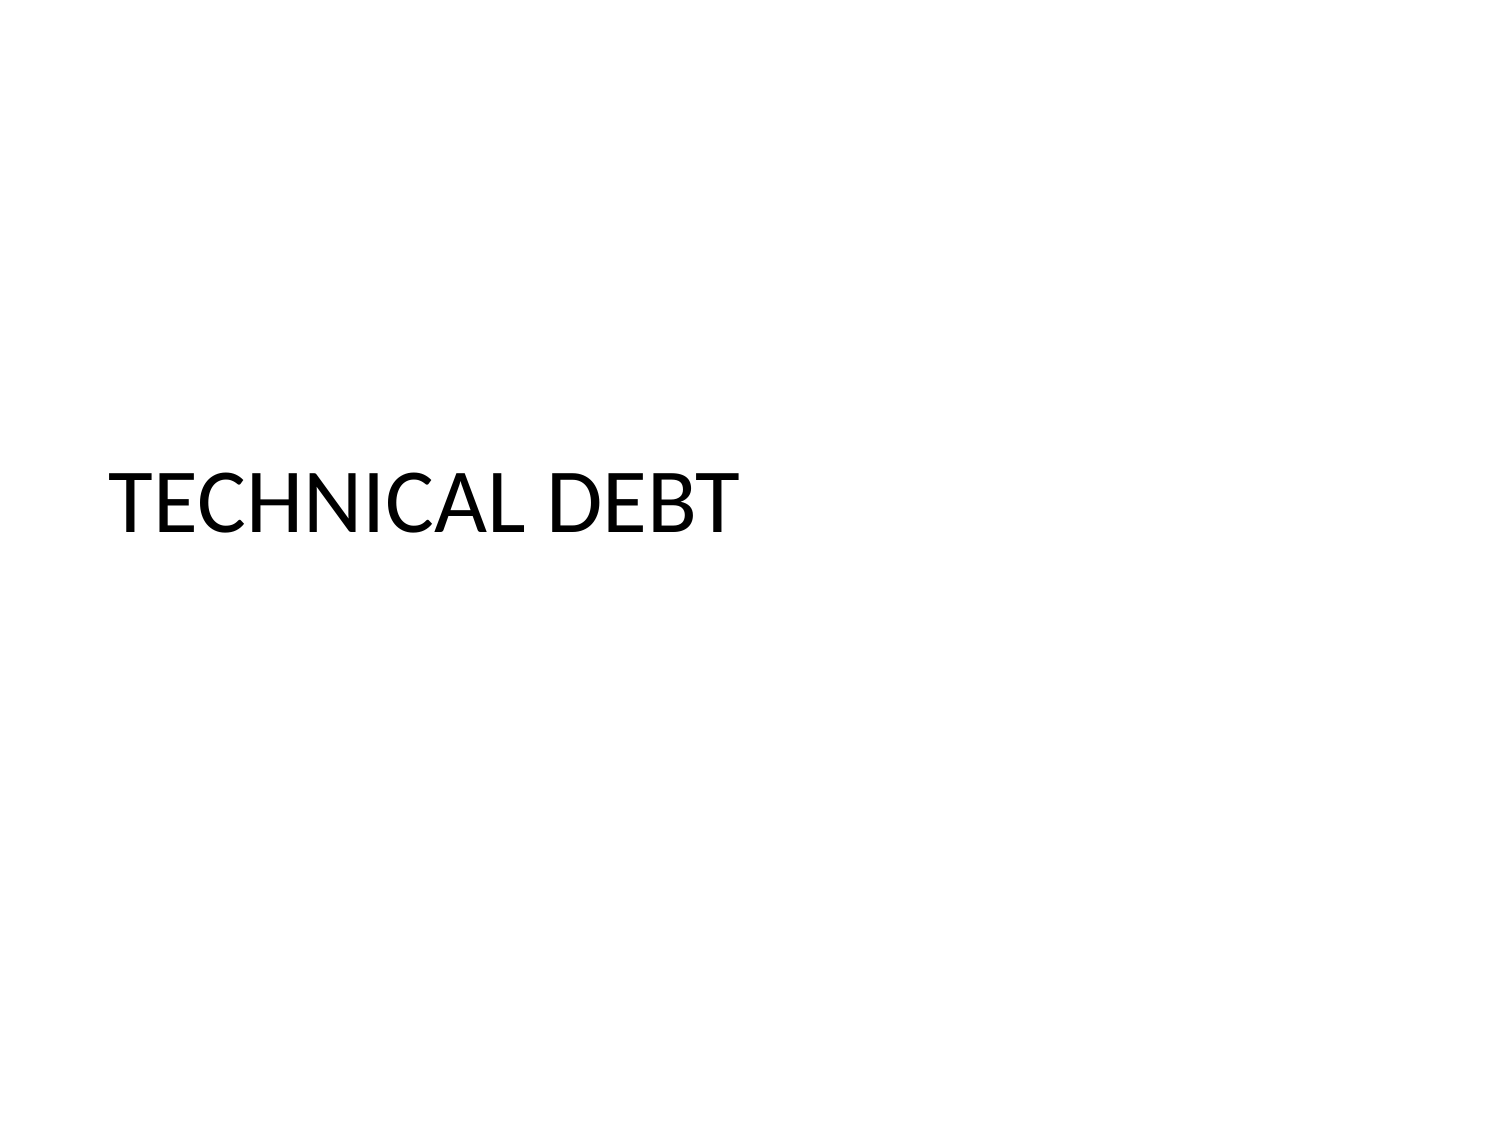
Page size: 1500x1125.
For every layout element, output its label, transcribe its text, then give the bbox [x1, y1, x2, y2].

title TECHNICAL DEBT [0, 375, 1063, 617]
